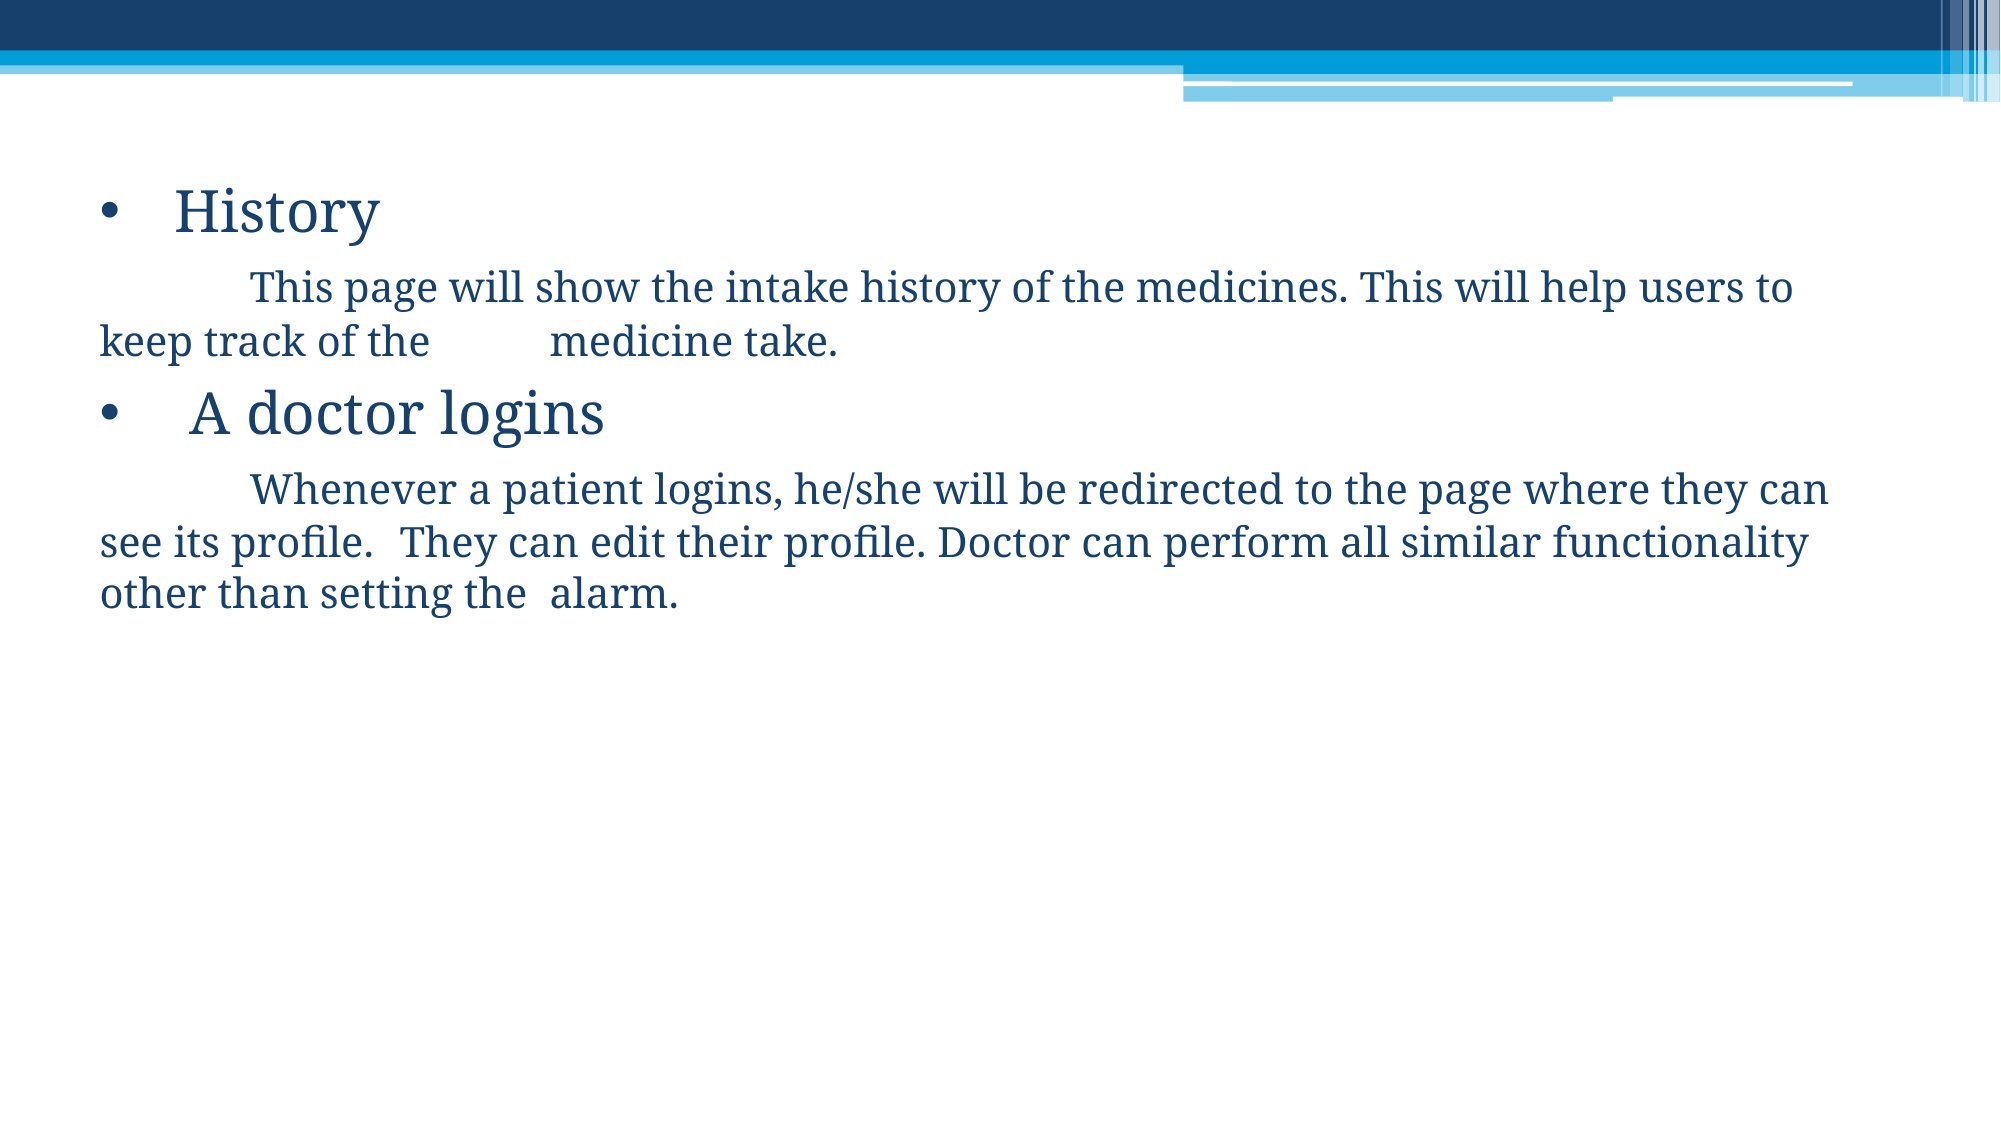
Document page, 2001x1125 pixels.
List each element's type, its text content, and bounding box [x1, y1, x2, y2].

text_box A doctor logins Whenever a patient logins, he/she will be redirected to the page where they can see its profile. They can edit their profile. Doctor can perform all similar functionality other than setting the alarm. [84, 372, 1866, 624]
text_box History This page will show the intake history of the medicines. This will help users to keep track of the medicine take. [84, 167, 1866, 372]
